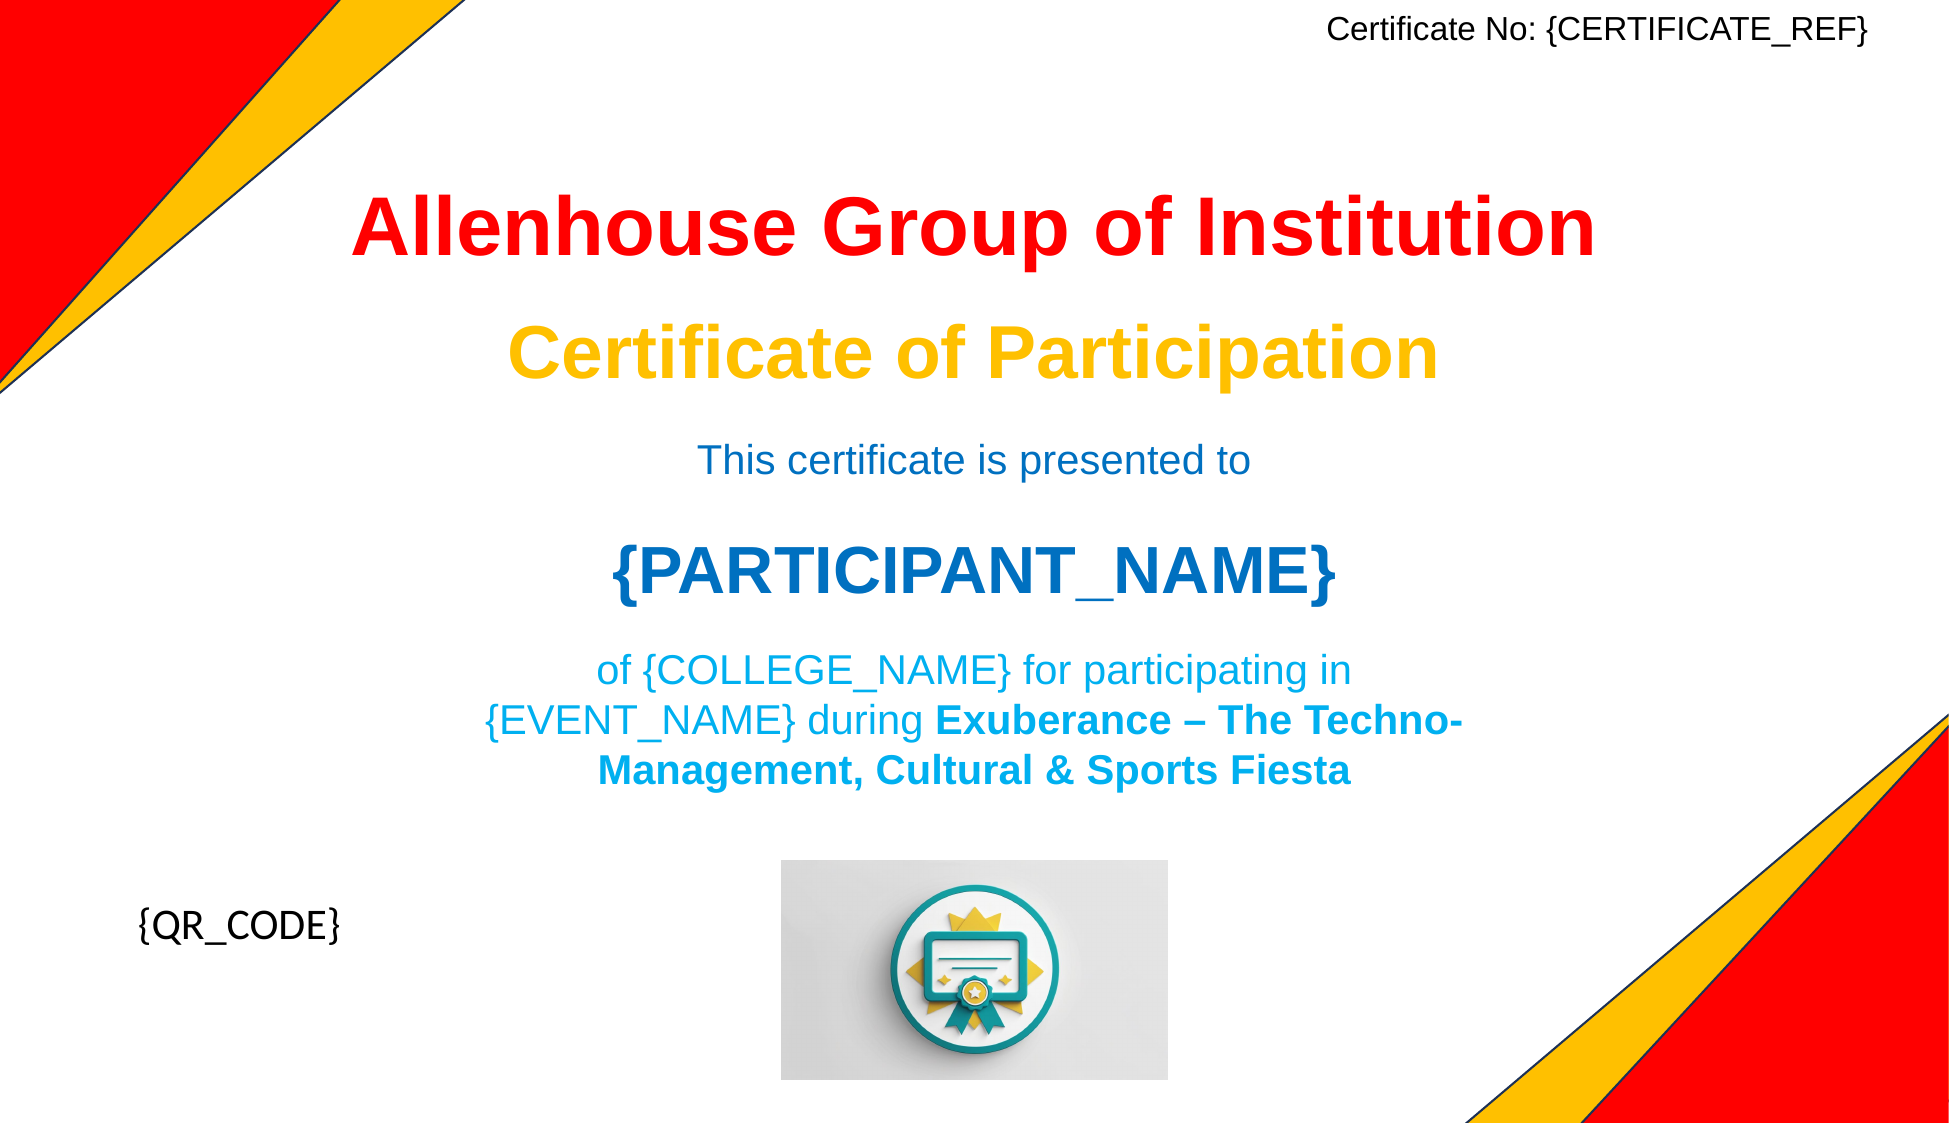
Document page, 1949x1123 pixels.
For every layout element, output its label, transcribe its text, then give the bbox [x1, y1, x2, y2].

text_box Certificate No: {CERTIFICATE_REF} [1050, 0, 1949, 55]
text_box [0, 0, 466, 395]
text_box [0, 0, 341, 384]
text_box Allenhouse Group of Institution [322, 165, 1627, 280]
text_box {PARTICIPANT_NAME} [361, 519, 1587, 615]
text_box of {COLLEGE_NAME} for participating in {EVENT_NAME} during Exuberance – The Techno-Management, Cultural & Sports Fiesta [455, 635, 1493, 801]
text_box Certificate of Participation [361, 295, 1587, 401]
text_box [1464, 713, 1949, 1123]
text_box [1580, 724, 1949, 1123]
text_box {QR_CODE} [123, 888, 362, 956]
text_box This certificate is presented to [361, 425, 1587, 490]
picture [781, 860, 1168, 1080]
